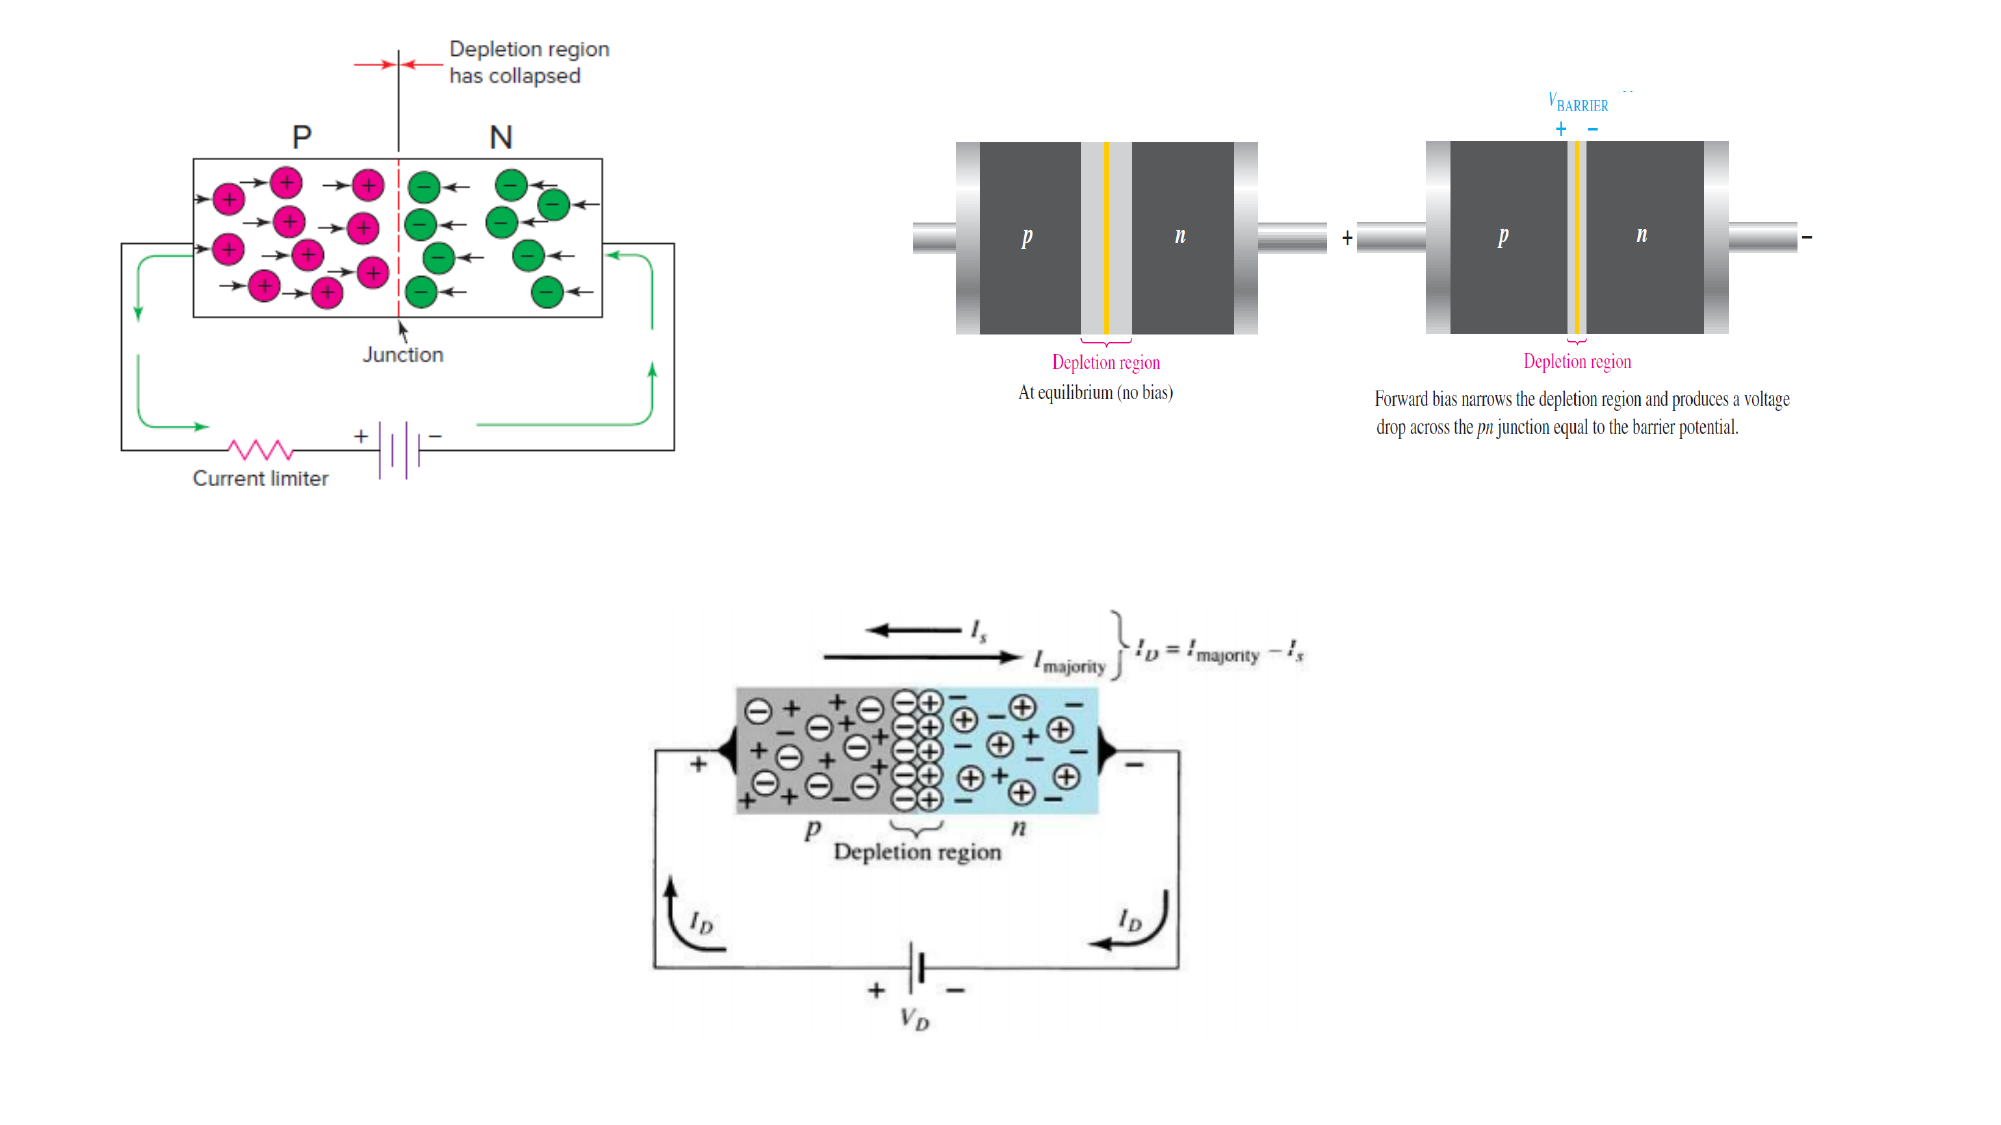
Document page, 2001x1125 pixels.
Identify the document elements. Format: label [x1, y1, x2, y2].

picture [85, 33, 691, 497]
picture [913, 55, 1821, 446]
picture [603, 593, 1332, 1041]
